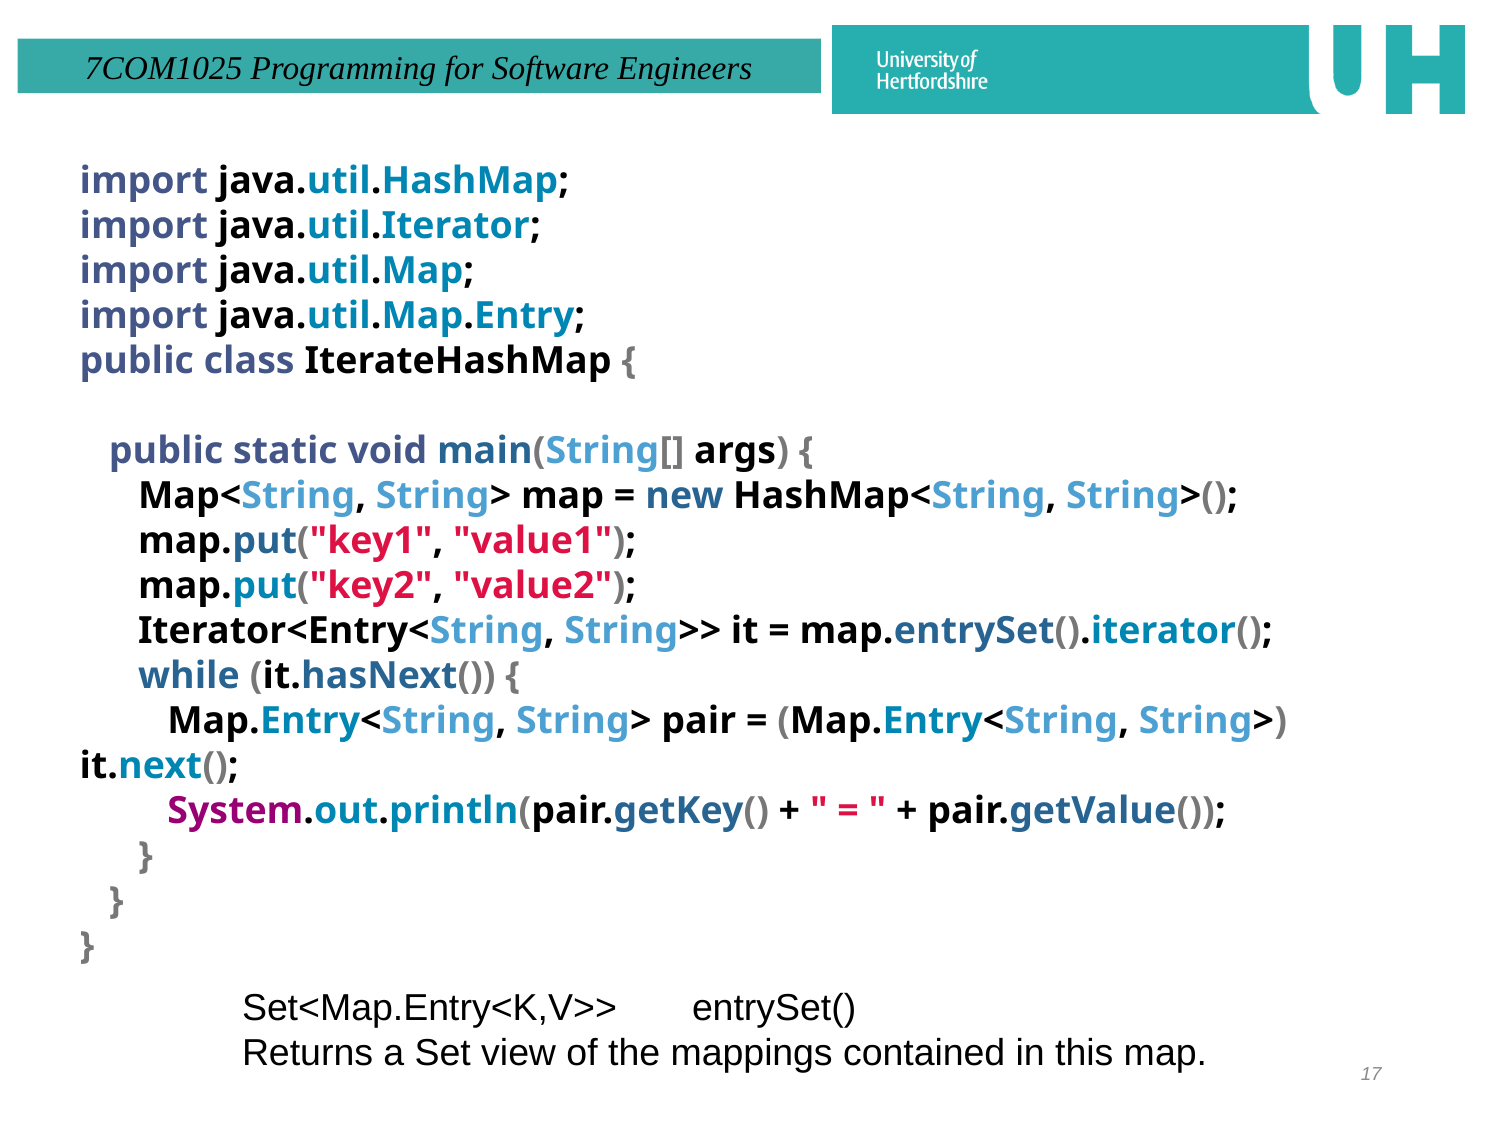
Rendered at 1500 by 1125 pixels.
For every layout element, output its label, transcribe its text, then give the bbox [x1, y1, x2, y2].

picture [832, 25, 1465, 114]
text_box import java.util.HashMap; import java.util.Iterator; import java.util.Map; import java.util.Map.Entry; public class IterateHashMap { public static void main(String[] args) { Map<String, String> map = new HashMap<String, String>(); map.put("key1", "value1"); map.put("key2", "value2"); Iterator<Entry<String, String>> it = map.entrySet().iterator(); while (it.hasNext()) { Map.Entry<String, String> pair = (Map.Entry<String, String>) it.next(); System.out.println(pair.getKey() + " = " + pair.getValue()); } } } [64, 148, 1428, 974]
text_box Set<Map.Entry<K,V>> entrySet() Returns a Set view of the mappings contained in this map. [227, 975, 1223, 1081]
slide_number 17 [1059, 1042, 1397, 1103]
